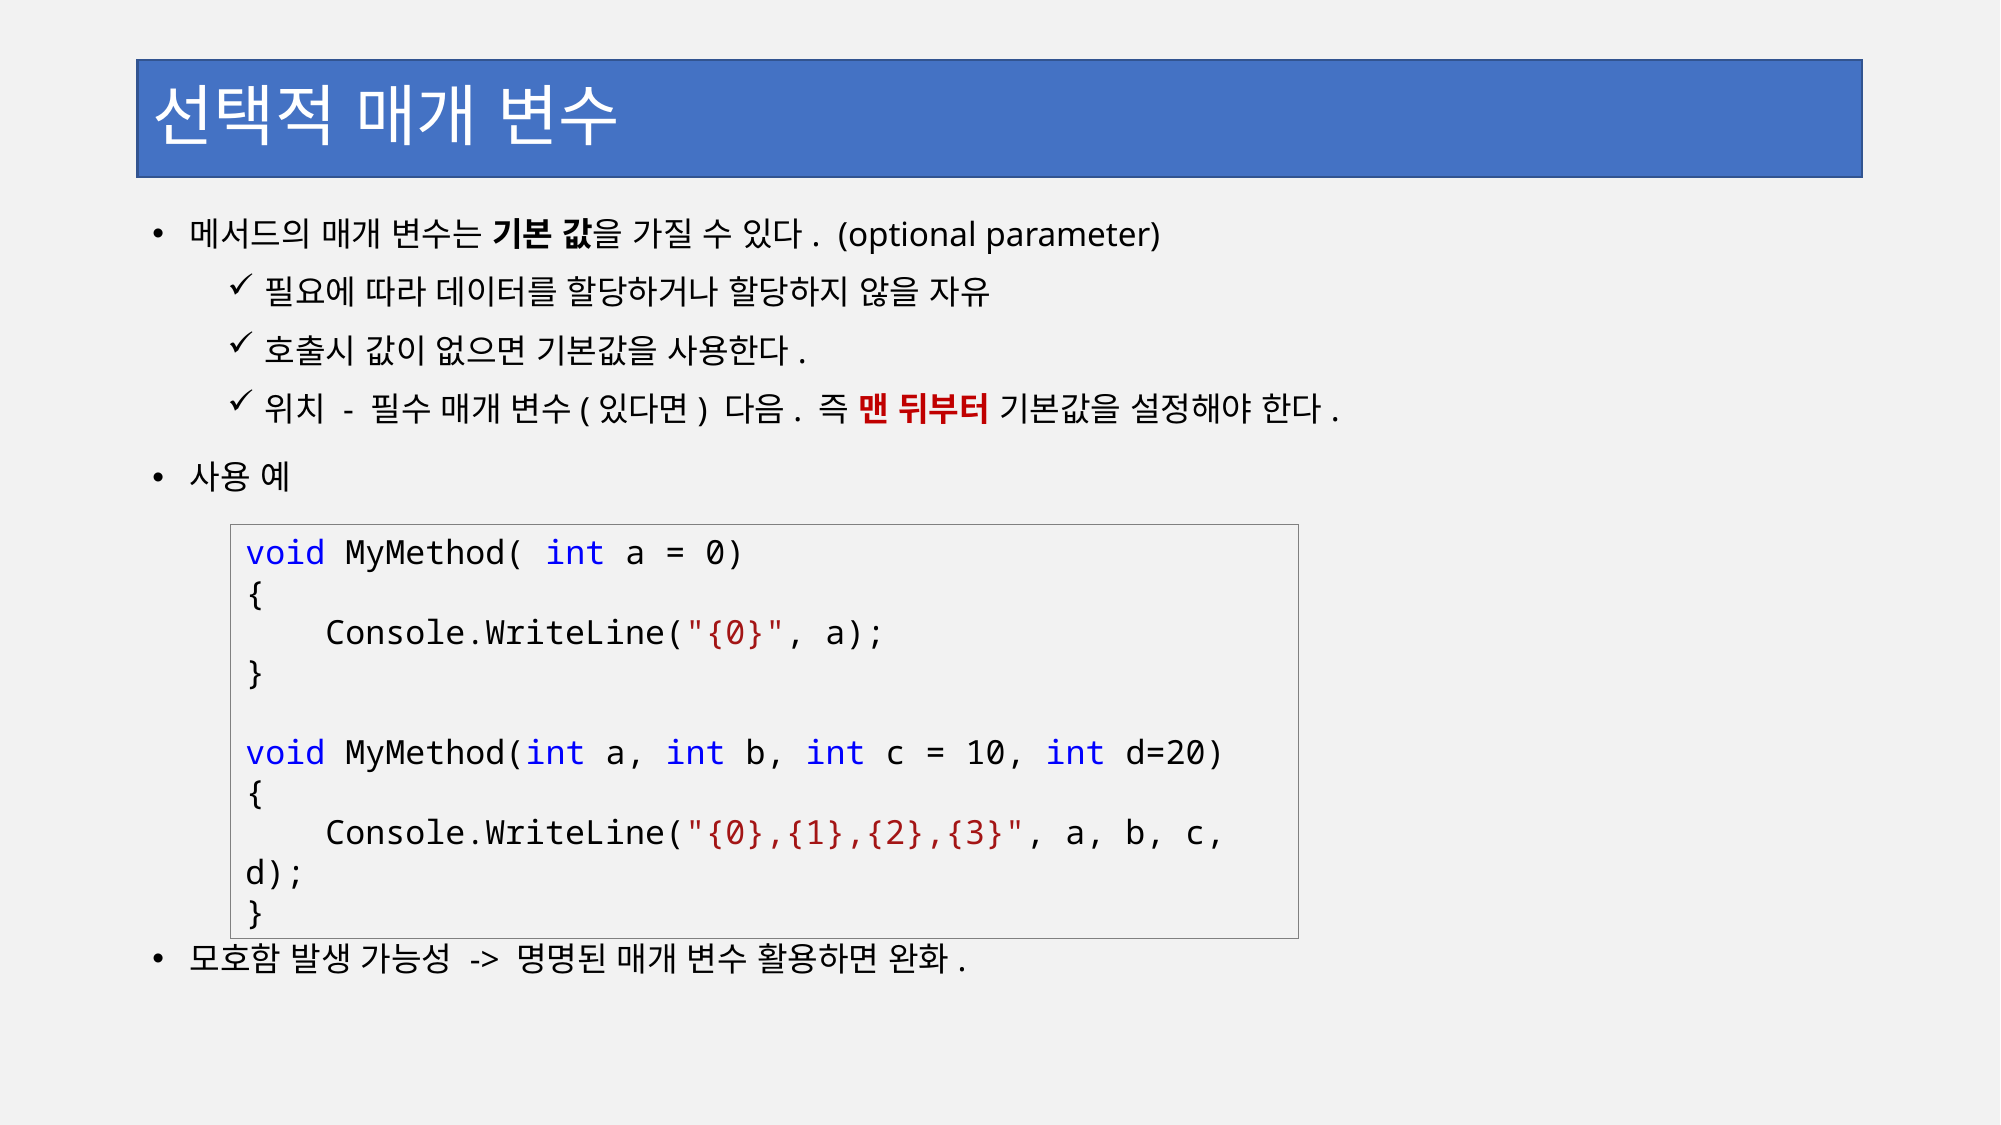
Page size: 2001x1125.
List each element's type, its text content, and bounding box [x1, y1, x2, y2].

list 메서드의 매개 변수는 기본 값을 가질 수 있다. (optional parameter) 필요에 따라 데이터를 할당하거나 할당하지 않을 자유 호출시 값이 없으면 기본값을 사용한다. 위치 - 필수 매개 변수(있다면) 다음. 즉 맨 뒤부터 기본값을 설정해야 한다. 사용 예 모호함 발생 가능성 -> 명명된 매개 변수 활용하면 완화. [137, 197, 1863, 1040]
title 선택적 매개 변수 [136, 59, 1863, 178]
text_box void MyMethod( int a = 0) { Console.WriteLine("{0}", a); } void MyMethod(int a, int b, int c = 10, int d=20) { Console.WriteLine("{0},{1},{2},{3}", a, b, c, d); } [230, 524, 1299, 939]
